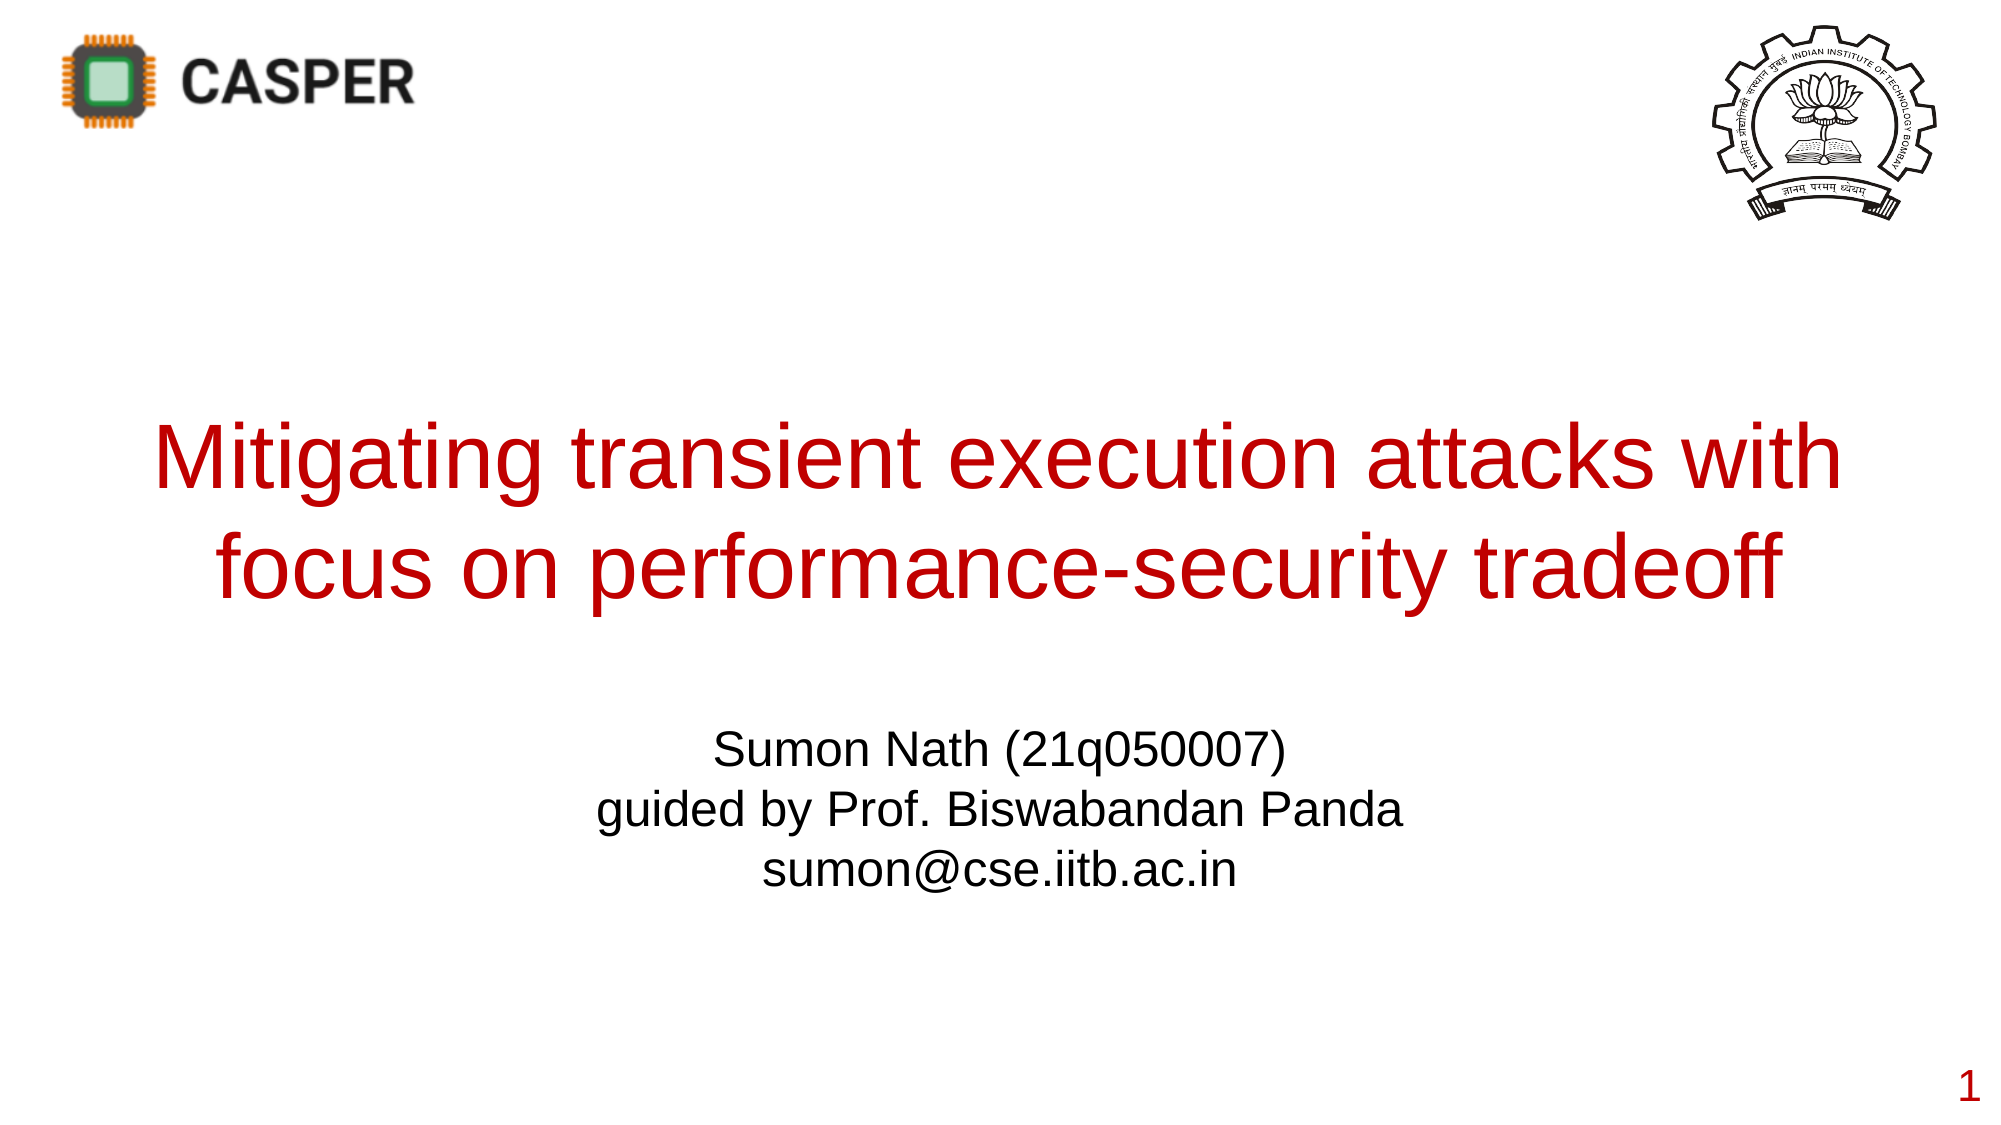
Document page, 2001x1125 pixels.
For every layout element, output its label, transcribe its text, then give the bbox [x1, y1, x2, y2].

picture [0, 0, 518, 170]
title Mitigating transient execution attacks with focus on performance-security tradeoff Sumon Nath (21q050007) guided by Prof. Biswabandan Panda sumon@cse.iitb.ac.in [109, 92, 1891, 1039]
slide_number ‹#› [1892, 1038, 2000, 1125]
picture [1712, 25, 1937, 221]
